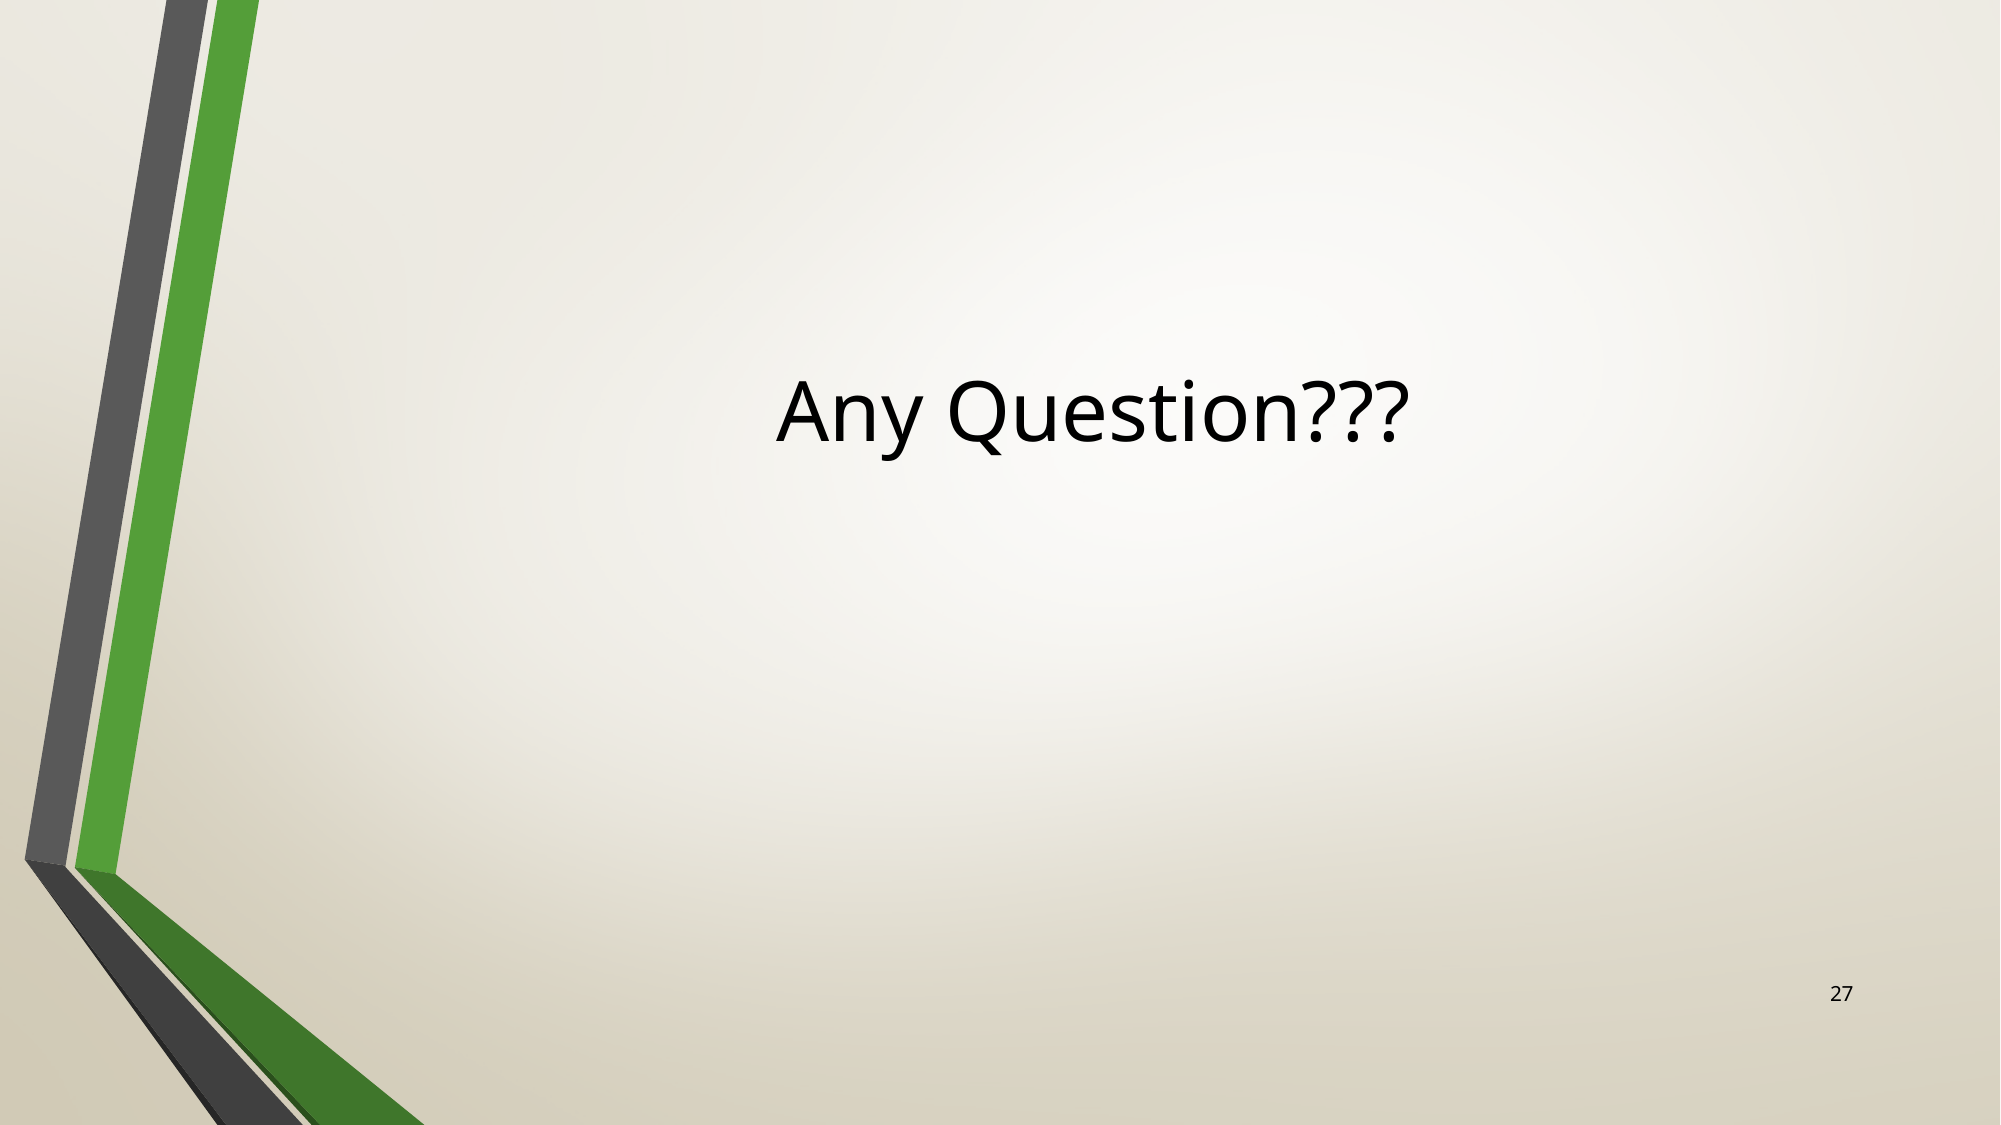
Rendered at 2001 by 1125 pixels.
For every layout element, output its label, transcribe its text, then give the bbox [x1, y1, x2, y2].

slide_number 27 [1796, 965, 1887, 1025]
title Any Question??? [738, 300, 1450, 517]
